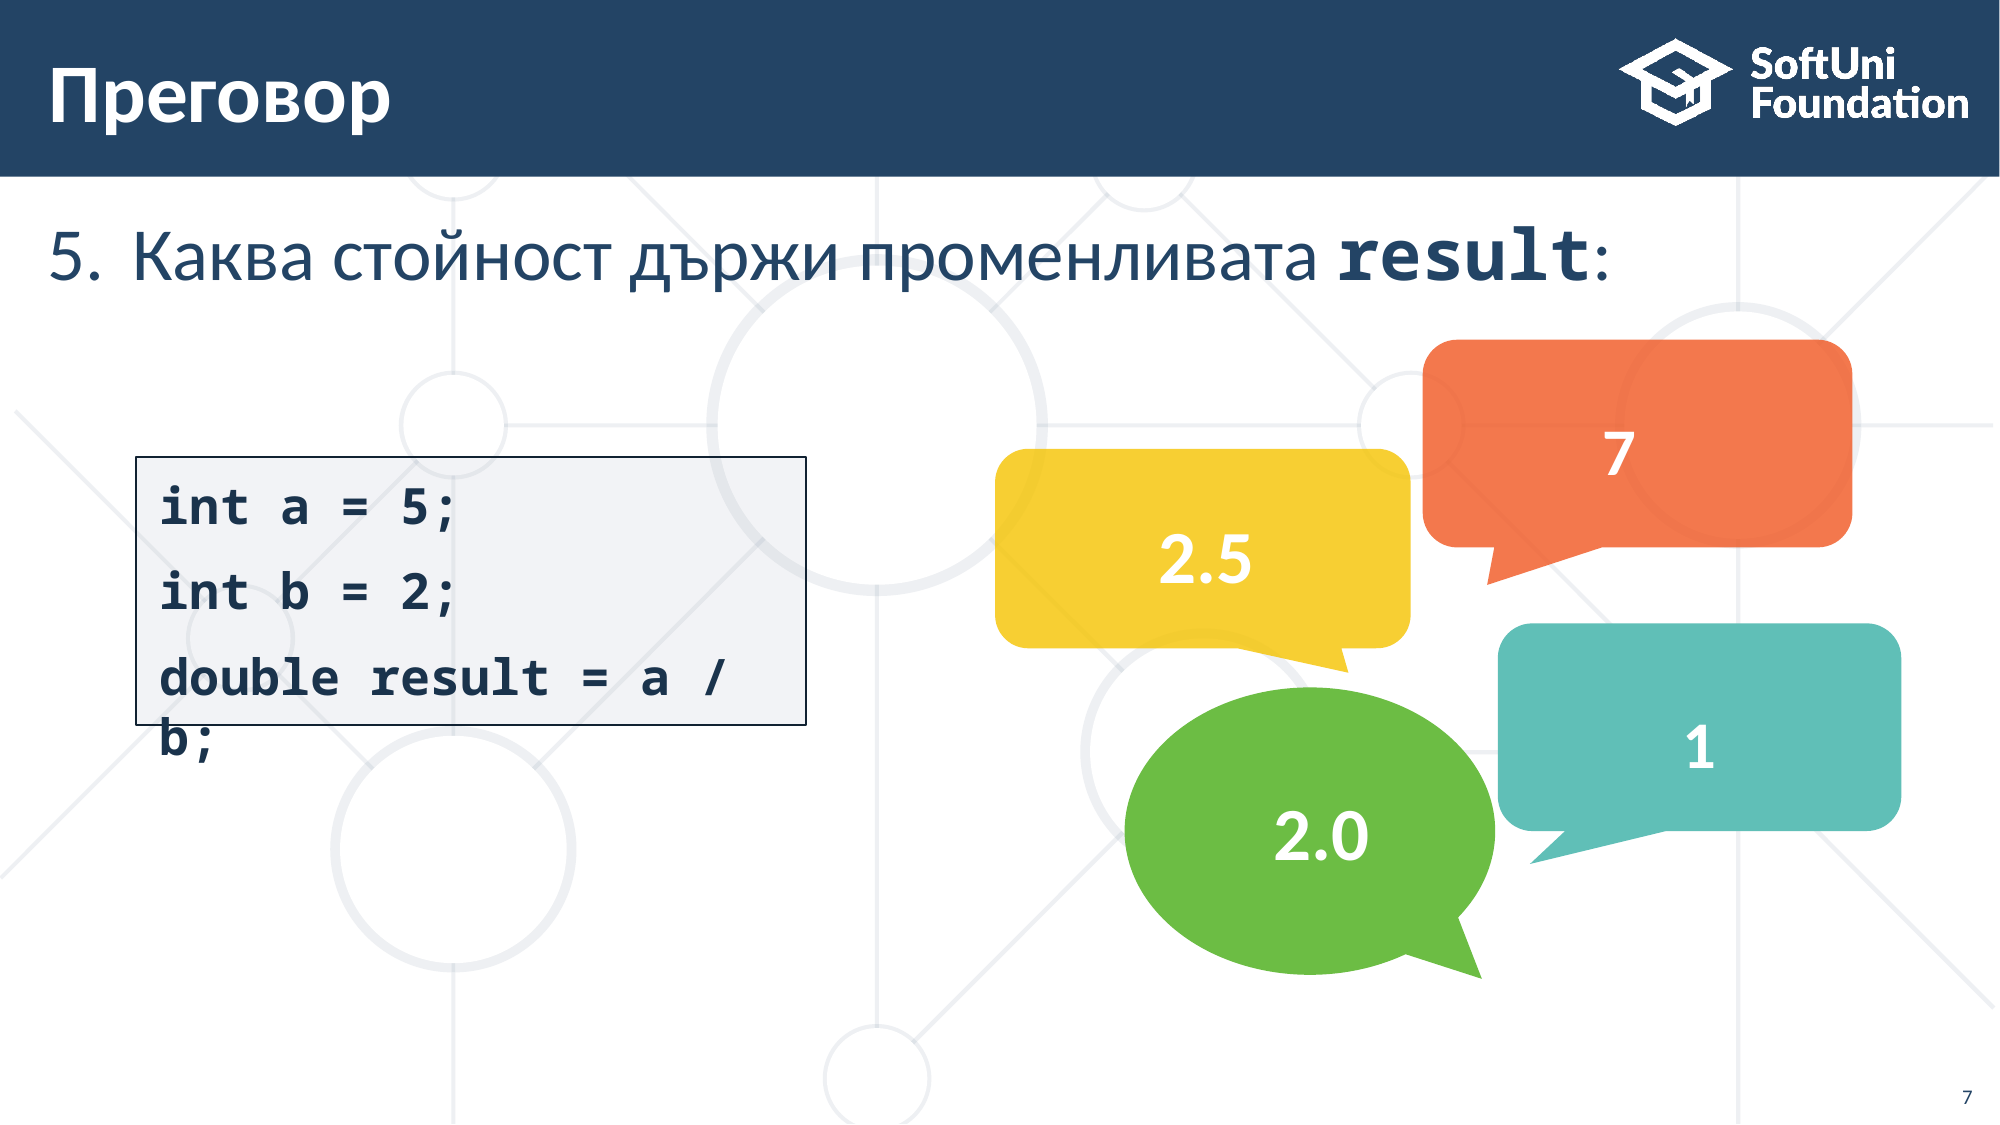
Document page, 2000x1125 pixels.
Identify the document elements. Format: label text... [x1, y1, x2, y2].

picture [1618, 38, 1968, 126]
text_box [994, 448, 1413, 649]
text_box 7 [1927, 1067, 1988, 1116]
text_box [1422, 339, 1853, 548]
list Каква стойност държи променливата result: [30, 195, 1967, 1046]
list int a = 5; int b = 2; double result = a / b; [135, 456, 807, 726]
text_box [1124, 687, 1496, 976]
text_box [1497, 623, 1902, 832]
title Преговор [31, 16, 1591, 162]
